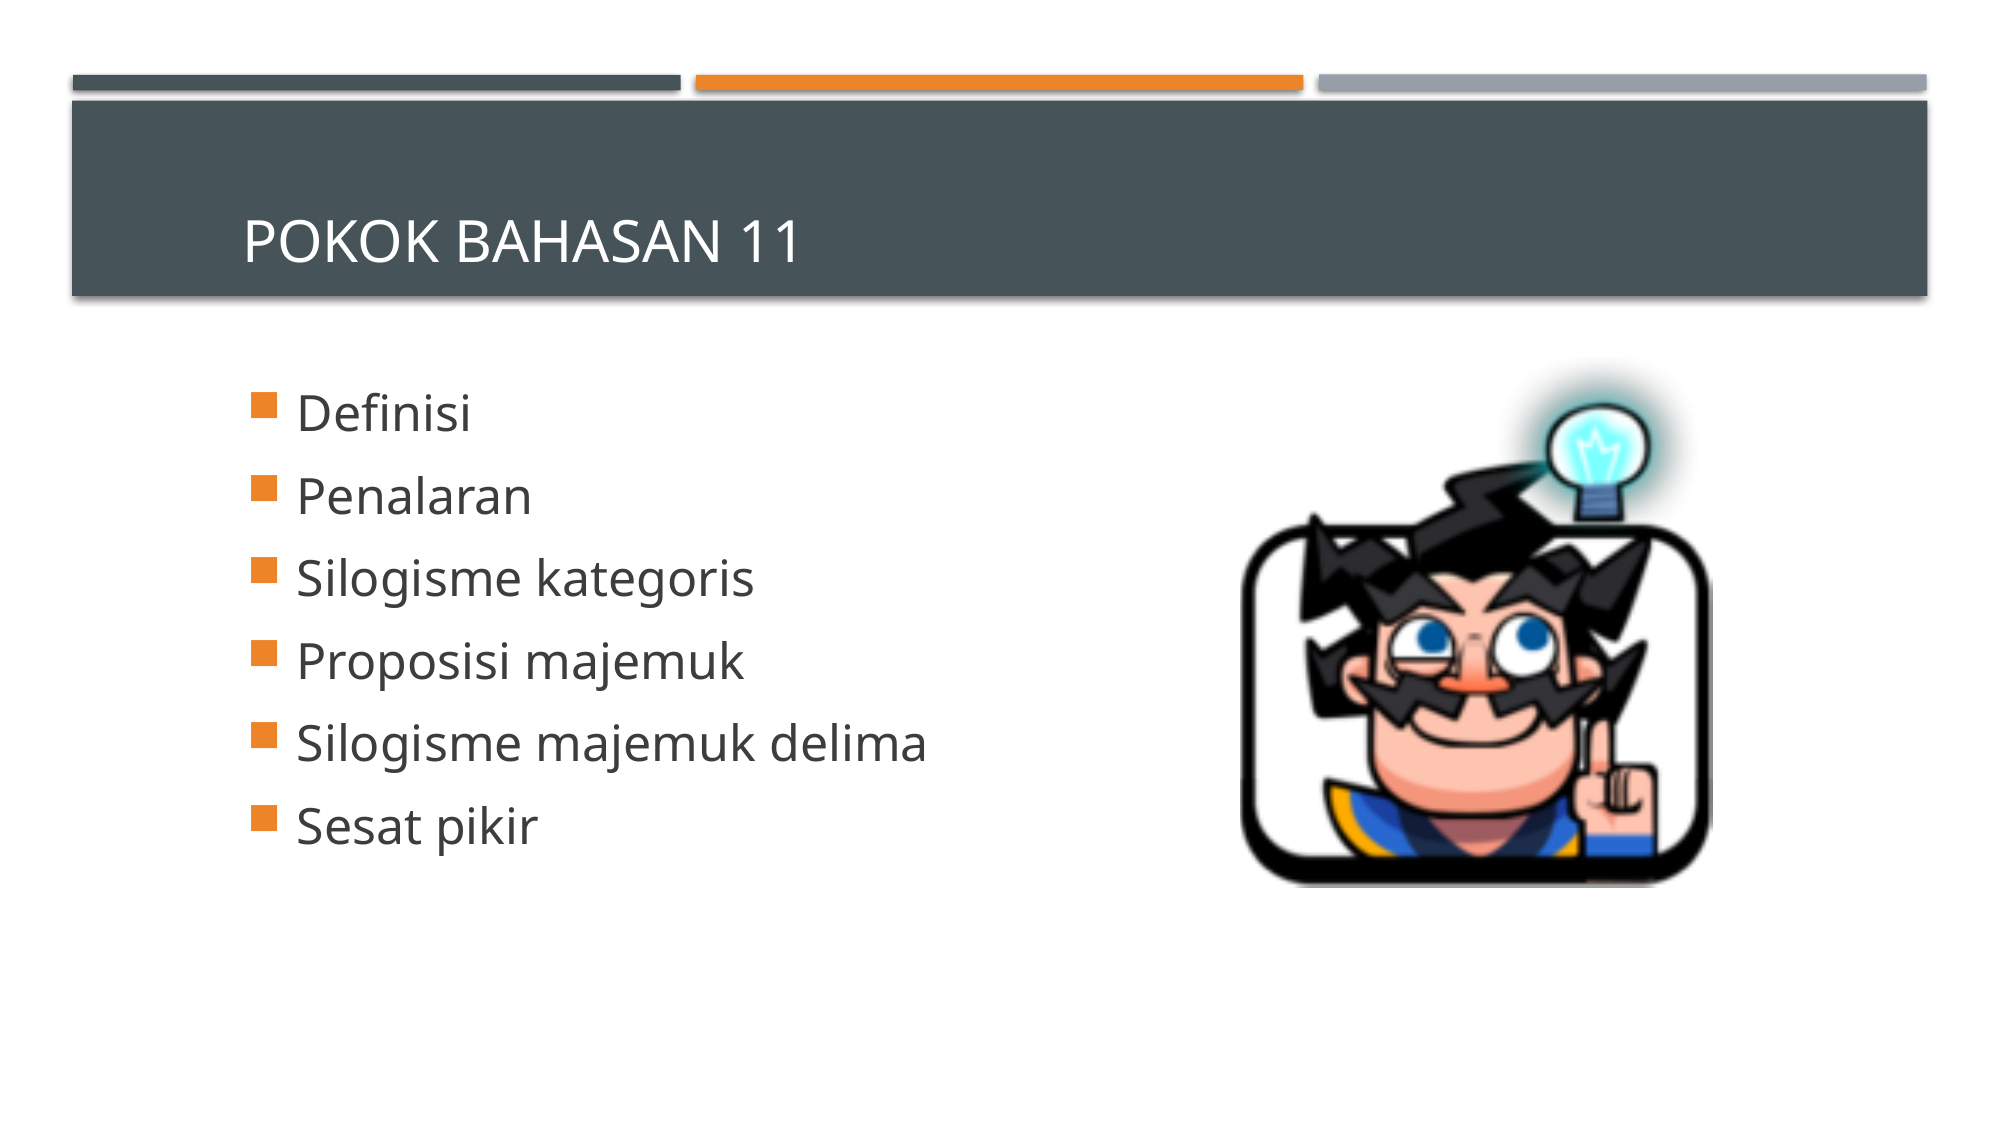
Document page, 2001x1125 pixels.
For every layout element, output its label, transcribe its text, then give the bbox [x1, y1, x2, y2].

picture [1239, 357, 1713, 888]
list Definisi Penalaran Silogisme kategoris Proposisi majemuk Silogisme majemuk delima Sesat pikir [231, 357, 1241, 962]
title POKOK BAHASAN 11 [227, 115, 1905, 282]
